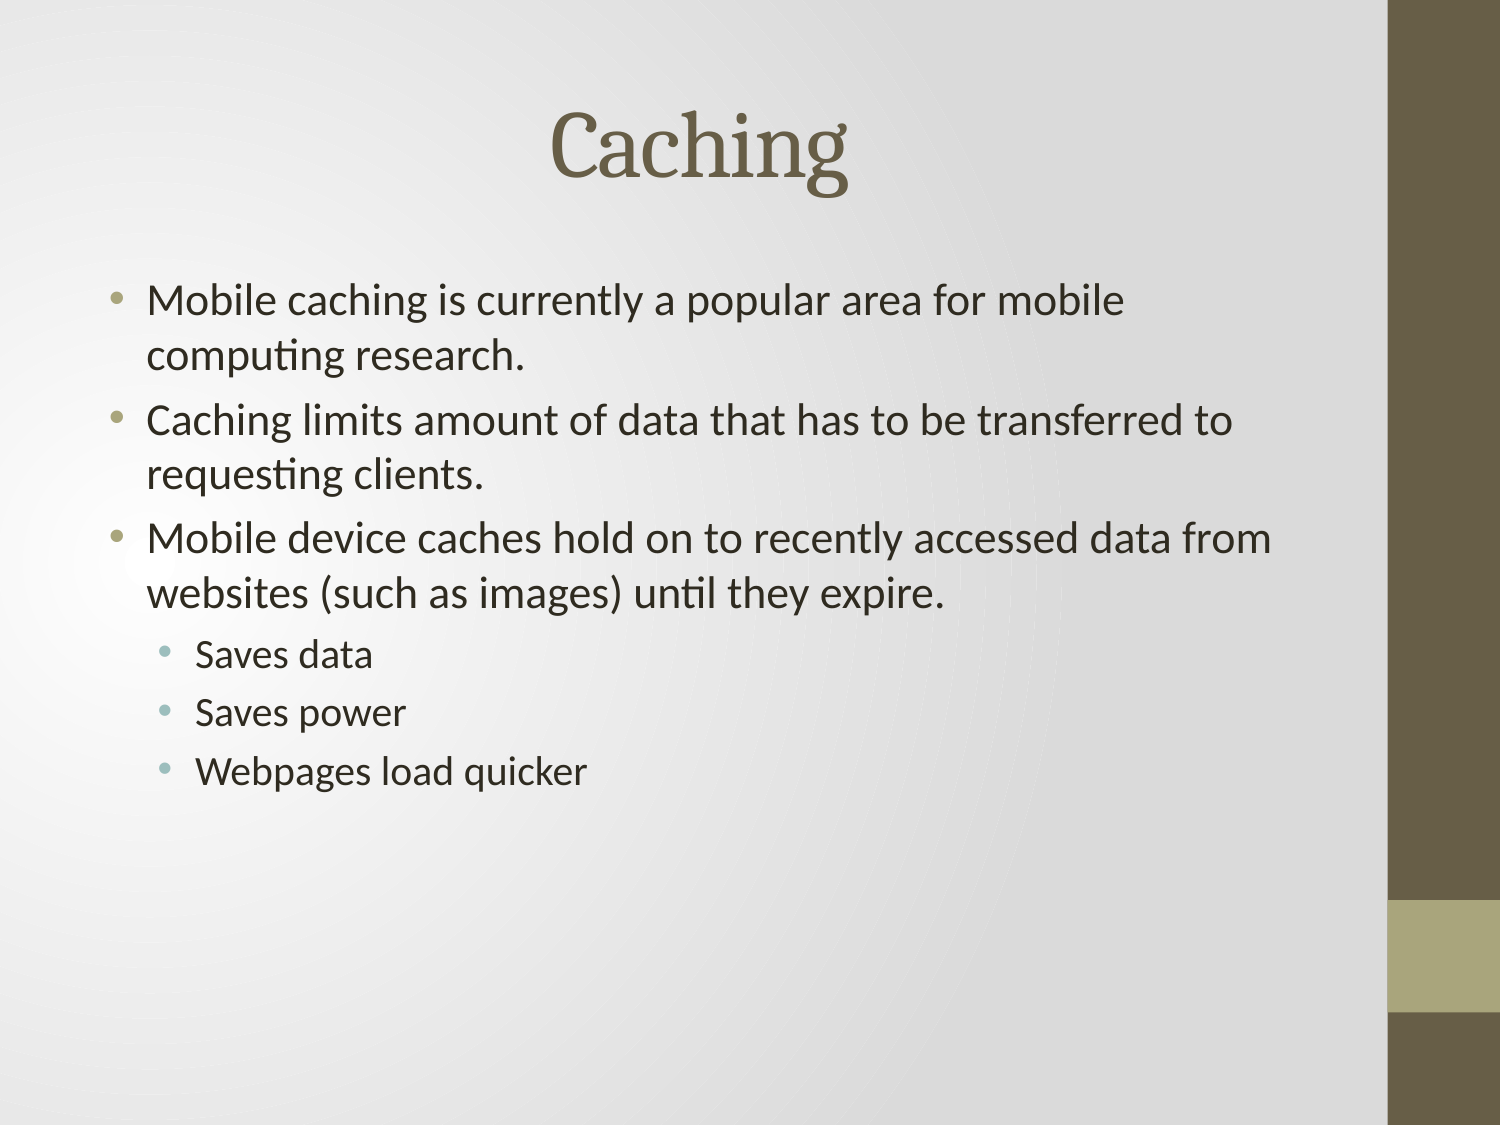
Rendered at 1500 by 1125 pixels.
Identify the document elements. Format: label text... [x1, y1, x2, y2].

title Caching [75, 45, 1325, 233]
list Mobile caching is currently a popular area for mobile computing research. Caching limits amount of data that has to be transferred to requesting clients. Mobile device caches hold on to recently accessed data from websites (such as images) until they expire. Saves data Saves power Webpages load quicker [75, 262, 1325, 1050]
